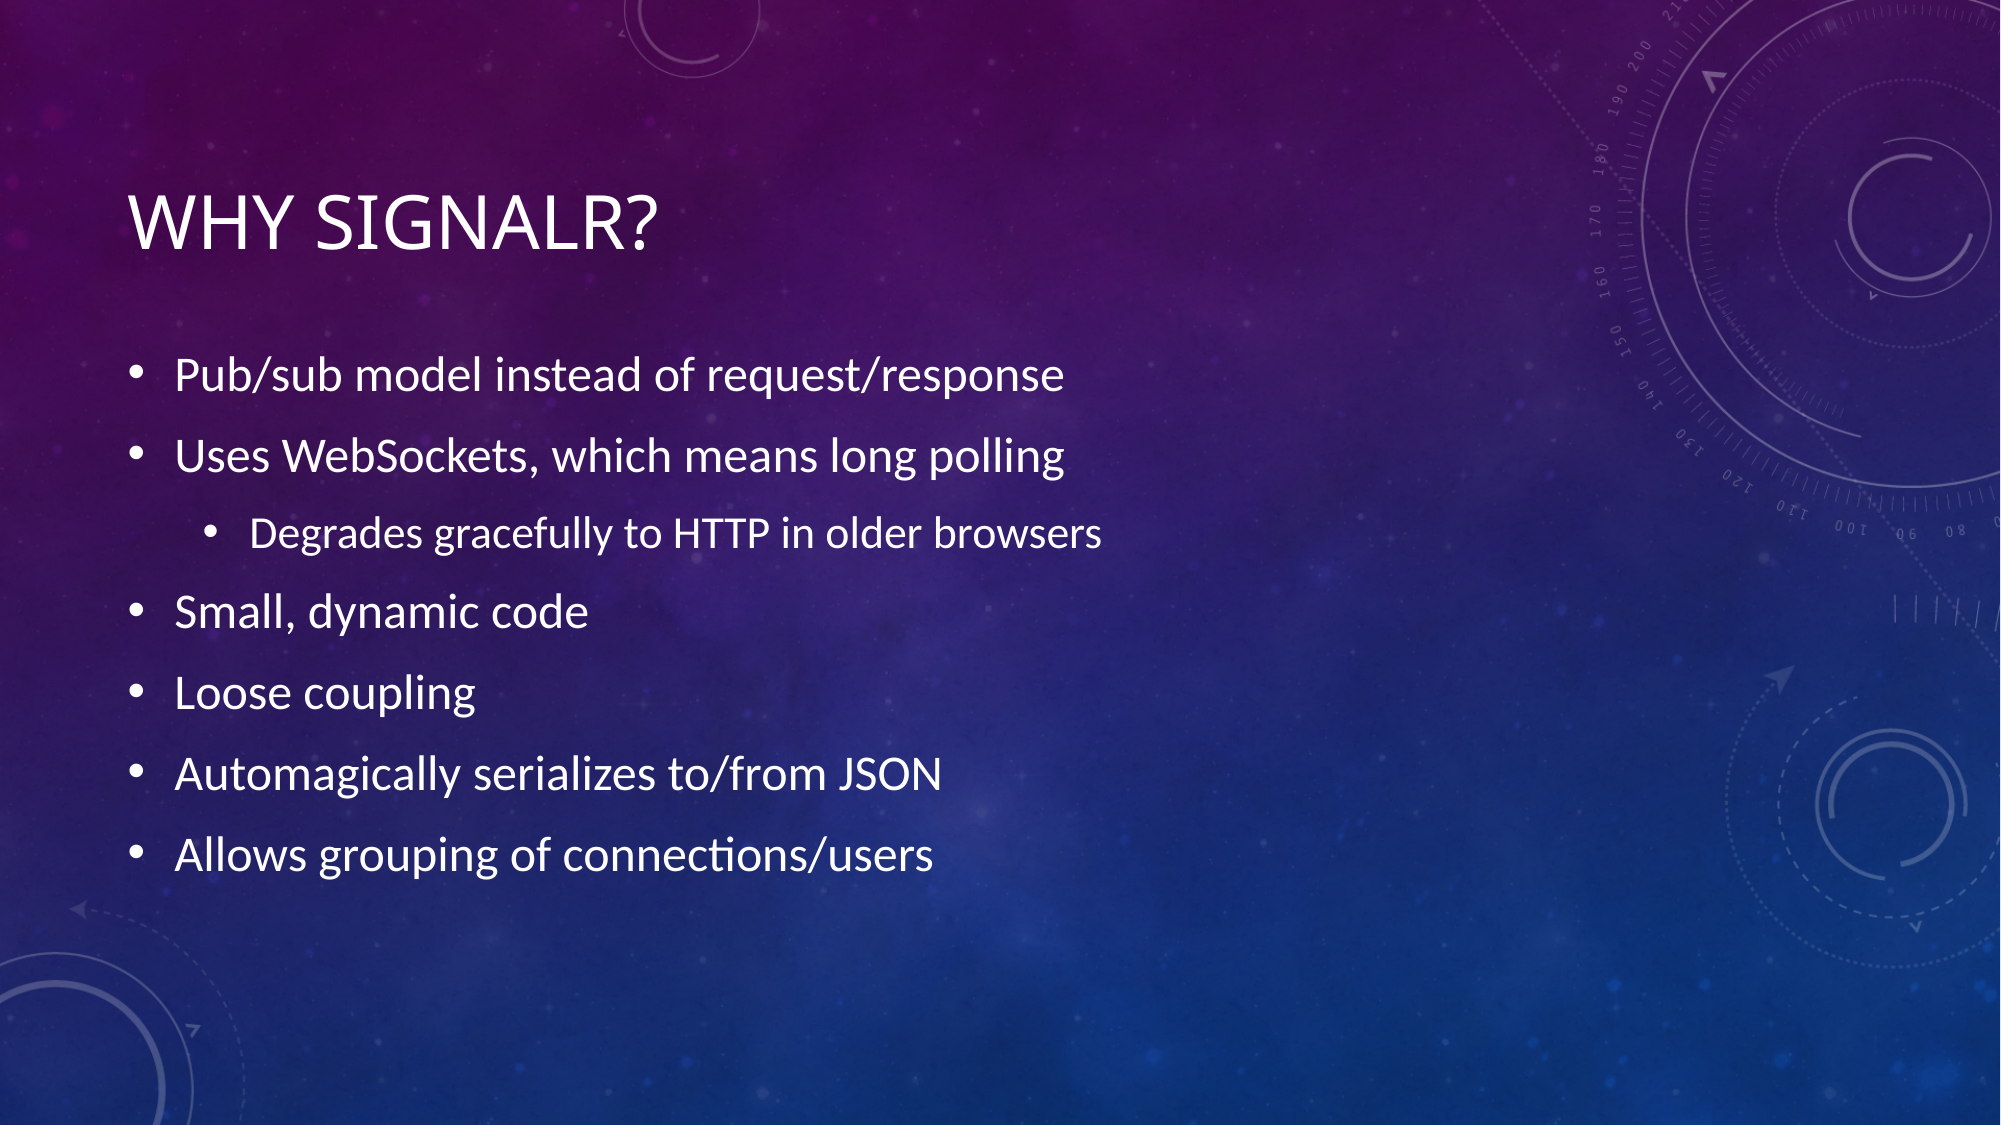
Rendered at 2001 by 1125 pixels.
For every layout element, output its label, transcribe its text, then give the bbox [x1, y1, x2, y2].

title Why SignalR? [112, 99, 1775, 339]
picture [0, 0, 2001, 1125]
list Pub/sub model instead of request/response Uses WebSockets, which means long polling Degrades gracefully to HTTP in older browsers Small, dynamic code Loose coupling Automagically serializes to/from JSON Allows grouping of connections/users [112, 341, 1775, 882]
